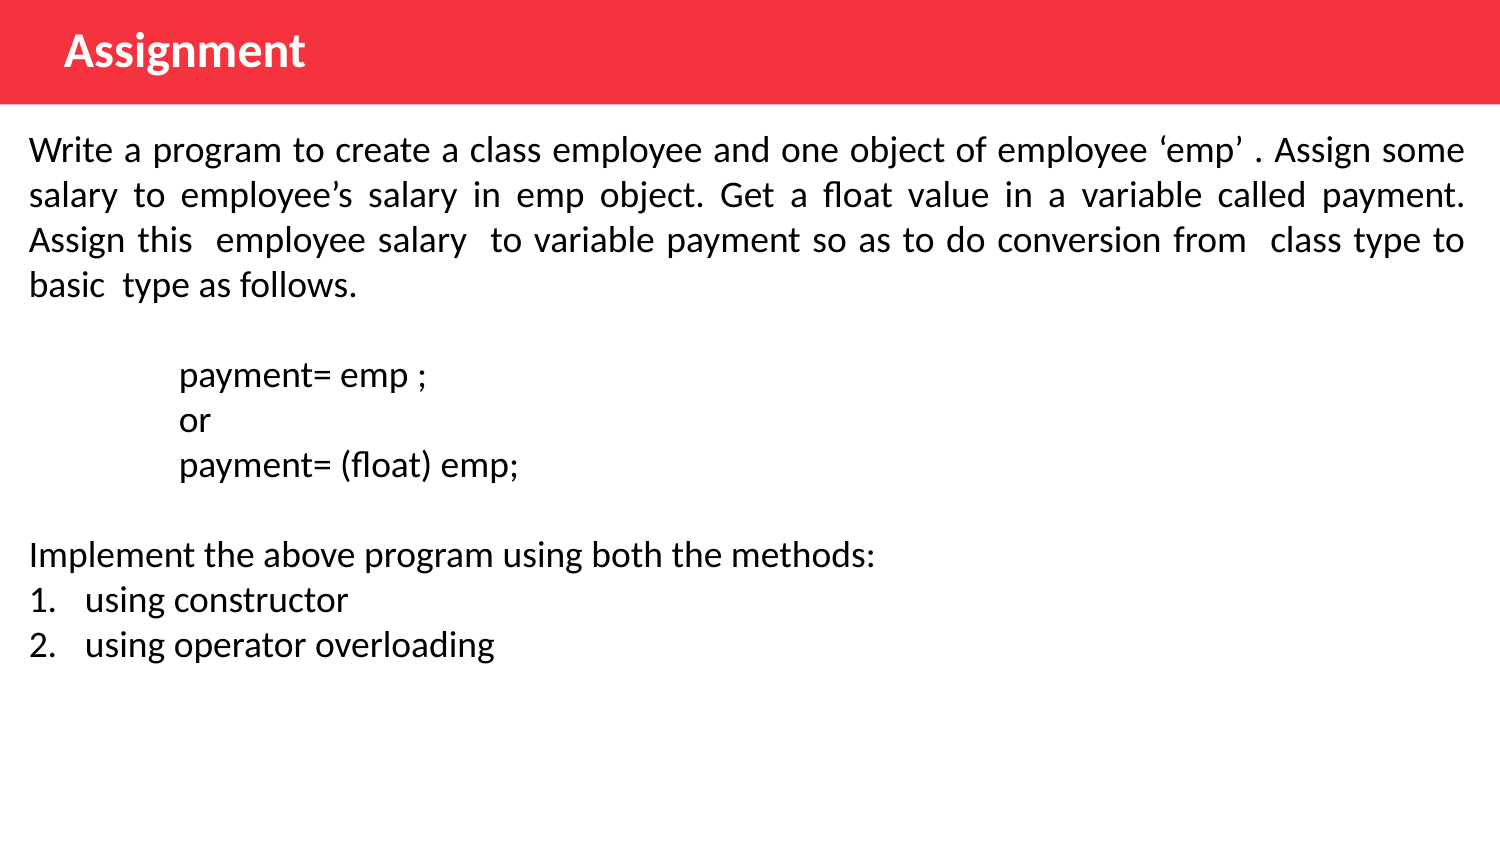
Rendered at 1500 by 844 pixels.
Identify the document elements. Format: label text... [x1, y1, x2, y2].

text_box [0, 0, 1500, 105]
text_box Assignment [63, 15, 1203, 80]
text_box Write a program to create a class employee and one object of employee ‘emp’ . Assign some salary to employee’s salary in emp object. Get a float value in a variable called payment. Assign this employee salary to variable payment so as to do conversion from class type to basic type as follows. payment= emp ; or payment= (float) emp; Implement the above program using both the methods: using constructor using operator overloading [13, 110, 1483, 829]
